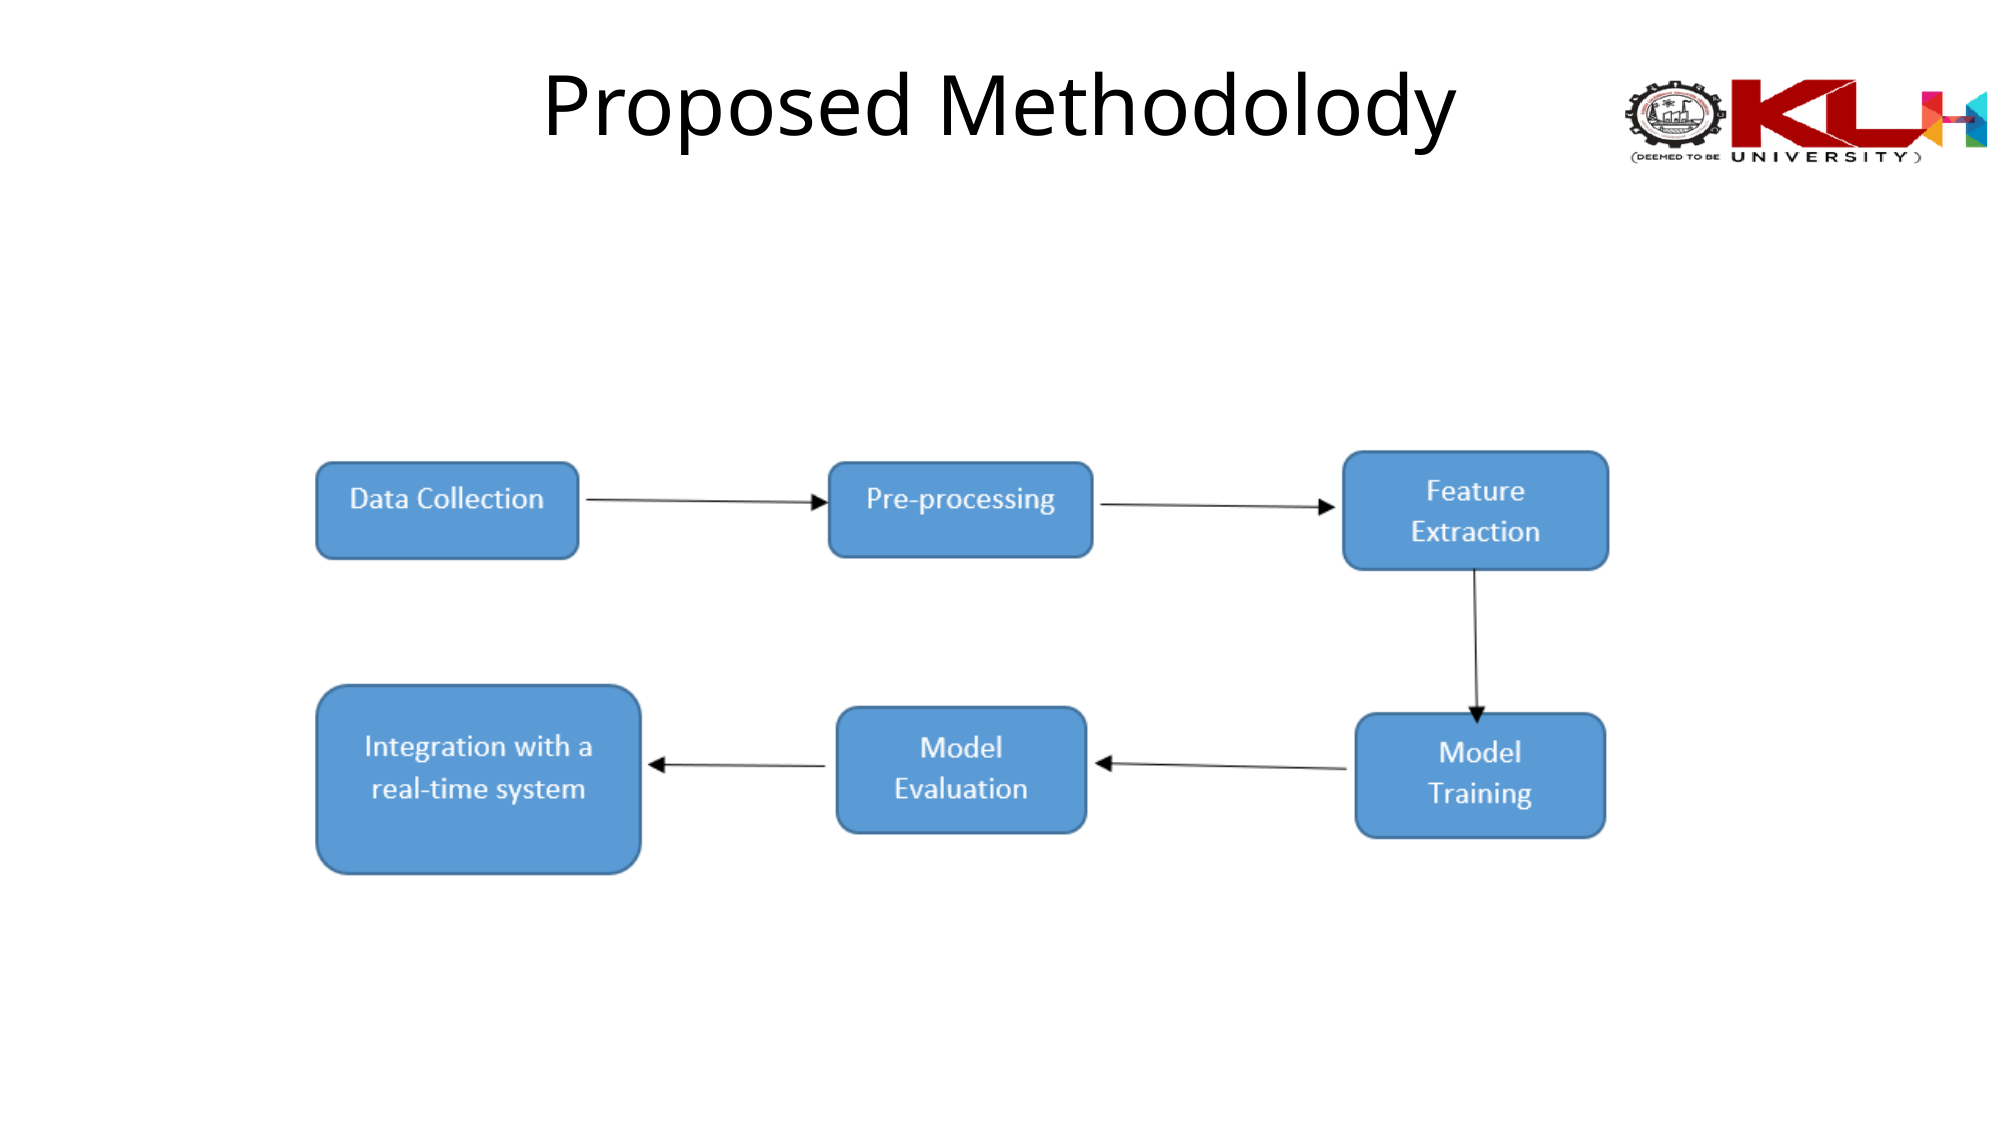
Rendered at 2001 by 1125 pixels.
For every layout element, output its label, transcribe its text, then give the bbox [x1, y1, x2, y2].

picture [289, 438, 1655, 888]
title Proposed Methodolody [0, 0, 2000, 218]
